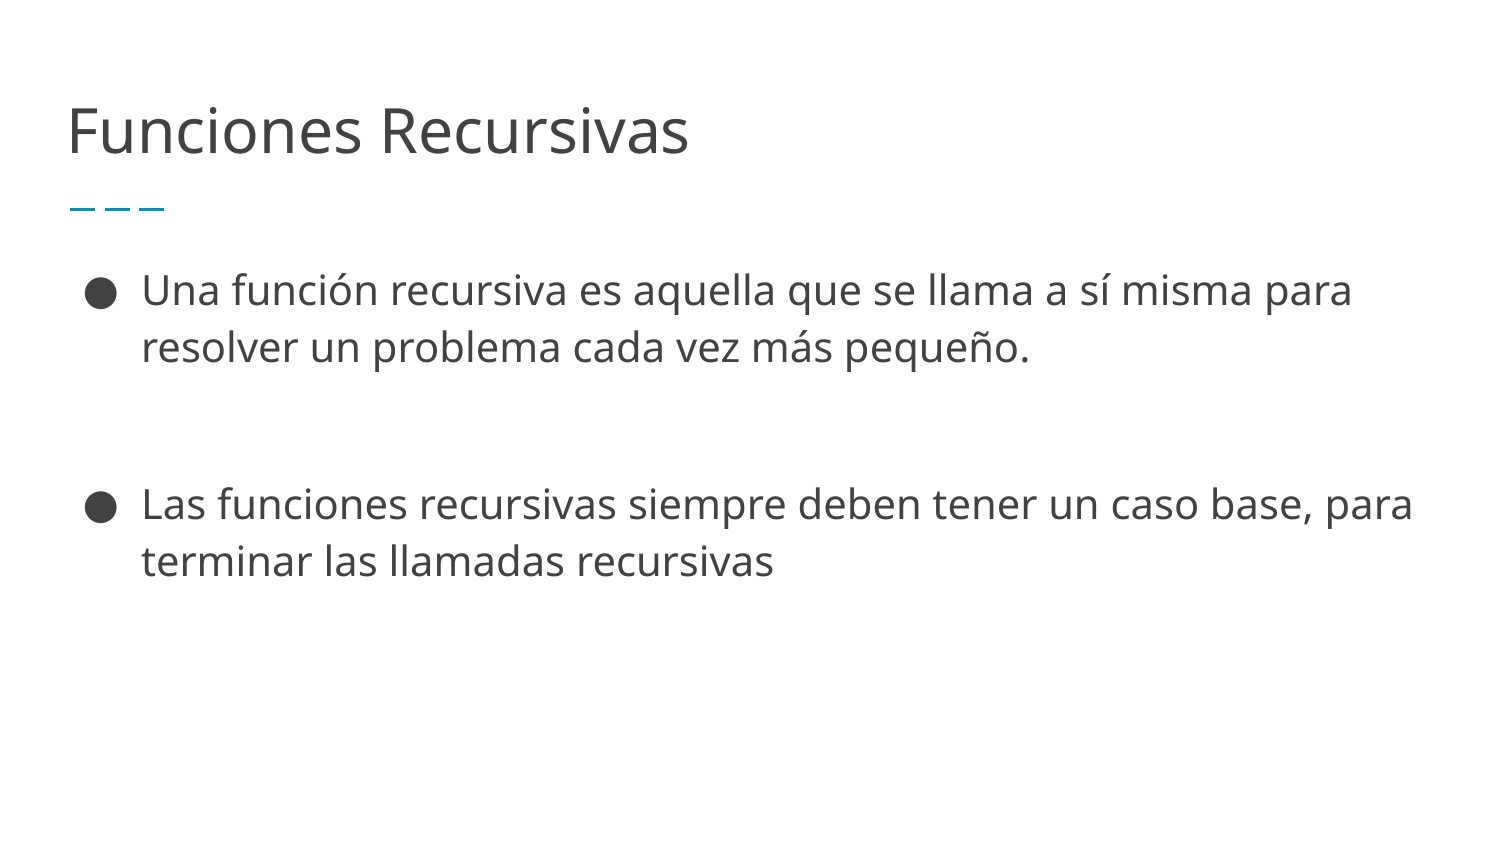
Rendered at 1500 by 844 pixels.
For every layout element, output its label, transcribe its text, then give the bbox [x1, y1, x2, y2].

list Una función recursiva es aquella que se llama a sí misma para resolver un problema cada vez más pequeño. Las funciones recursivas siempre deben tener un caso base, para terminar las llamadas recursivas [51, 240, 1449, 750]
title Funciones Recursivas [51, 61, 1449, 182]
